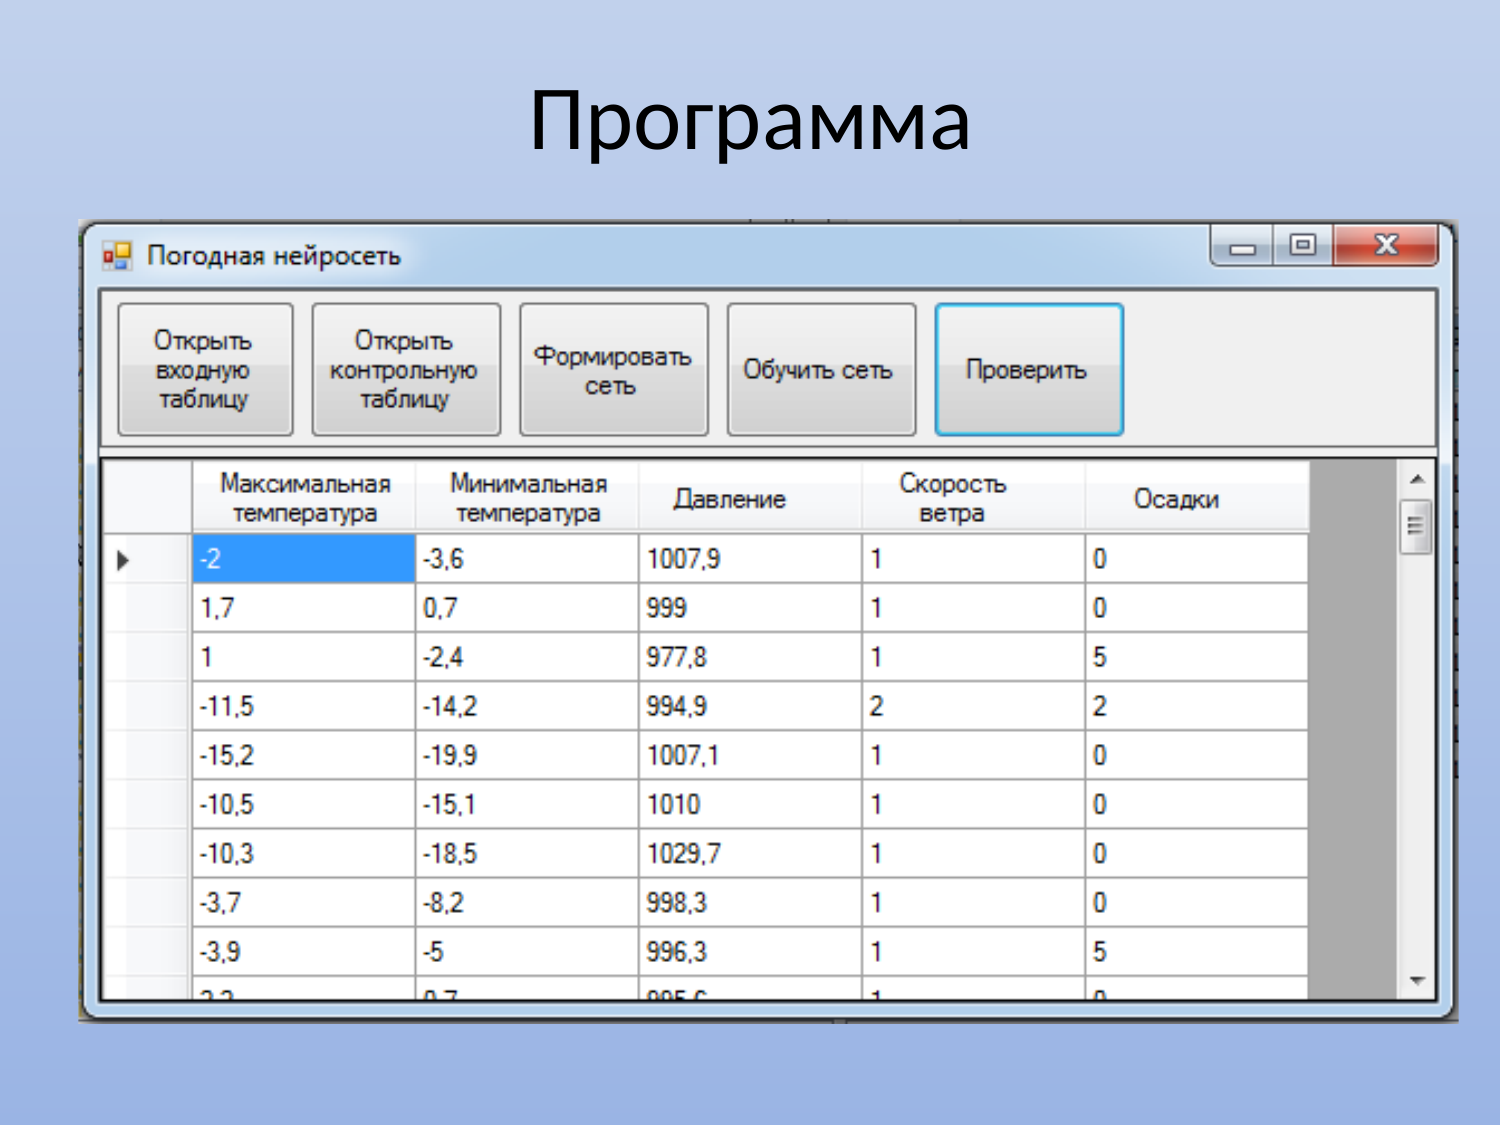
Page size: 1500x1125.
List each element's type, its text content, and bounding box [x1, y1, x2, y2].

picture [78, 219, 1459, 1024]
title Программа [76, 19, 1427, 207]
